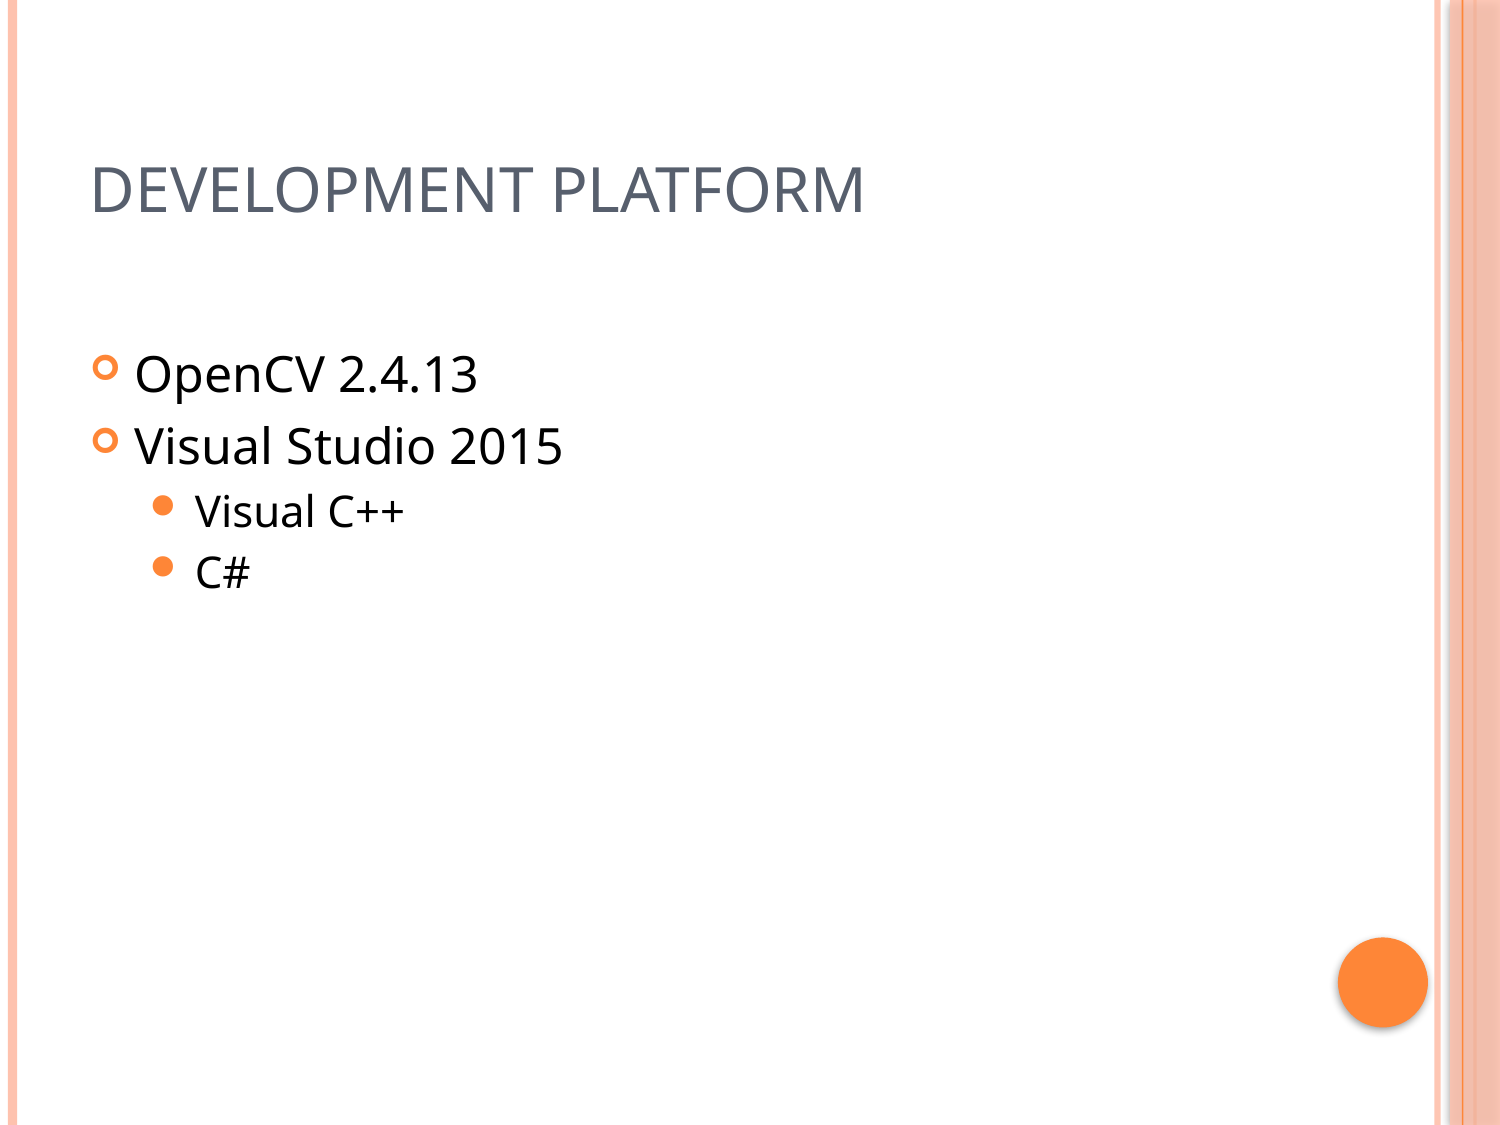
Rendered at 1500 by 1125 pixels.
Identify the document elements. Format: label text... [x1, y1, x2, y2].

title Development Platform [75, 45, 1300, 233]
list OpenCV 2.4.13 Visual Studio 2015 Visual C++ C# [75, 262, 1300, 1062]
